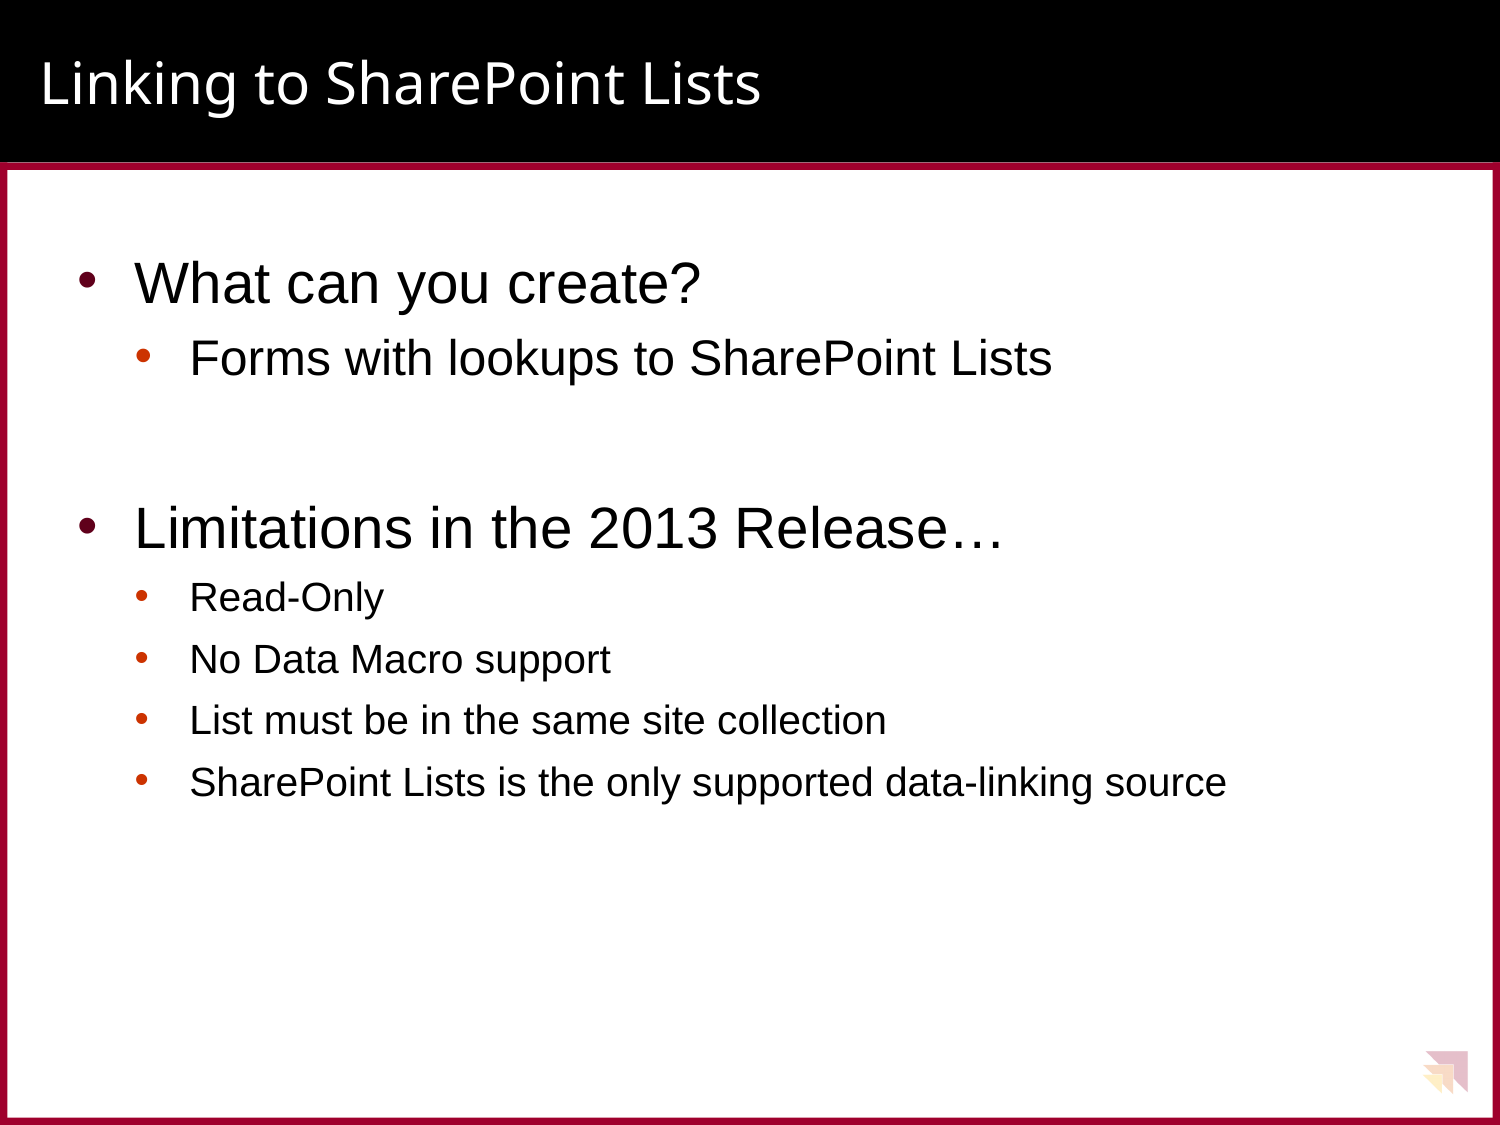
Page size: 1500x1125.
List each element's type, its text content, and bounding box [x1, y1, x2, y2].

title Linking to SharePoint Lists [24, 12, 1438, 150]
list What can you create? Forms with lookups to SharePoint Lists Limitations in the 2013 Release… Read-Only No Data Macro support List must be in the same site collection SharePoint Lists is the only supported data-linking source [62, 237, 1438, 1088]
